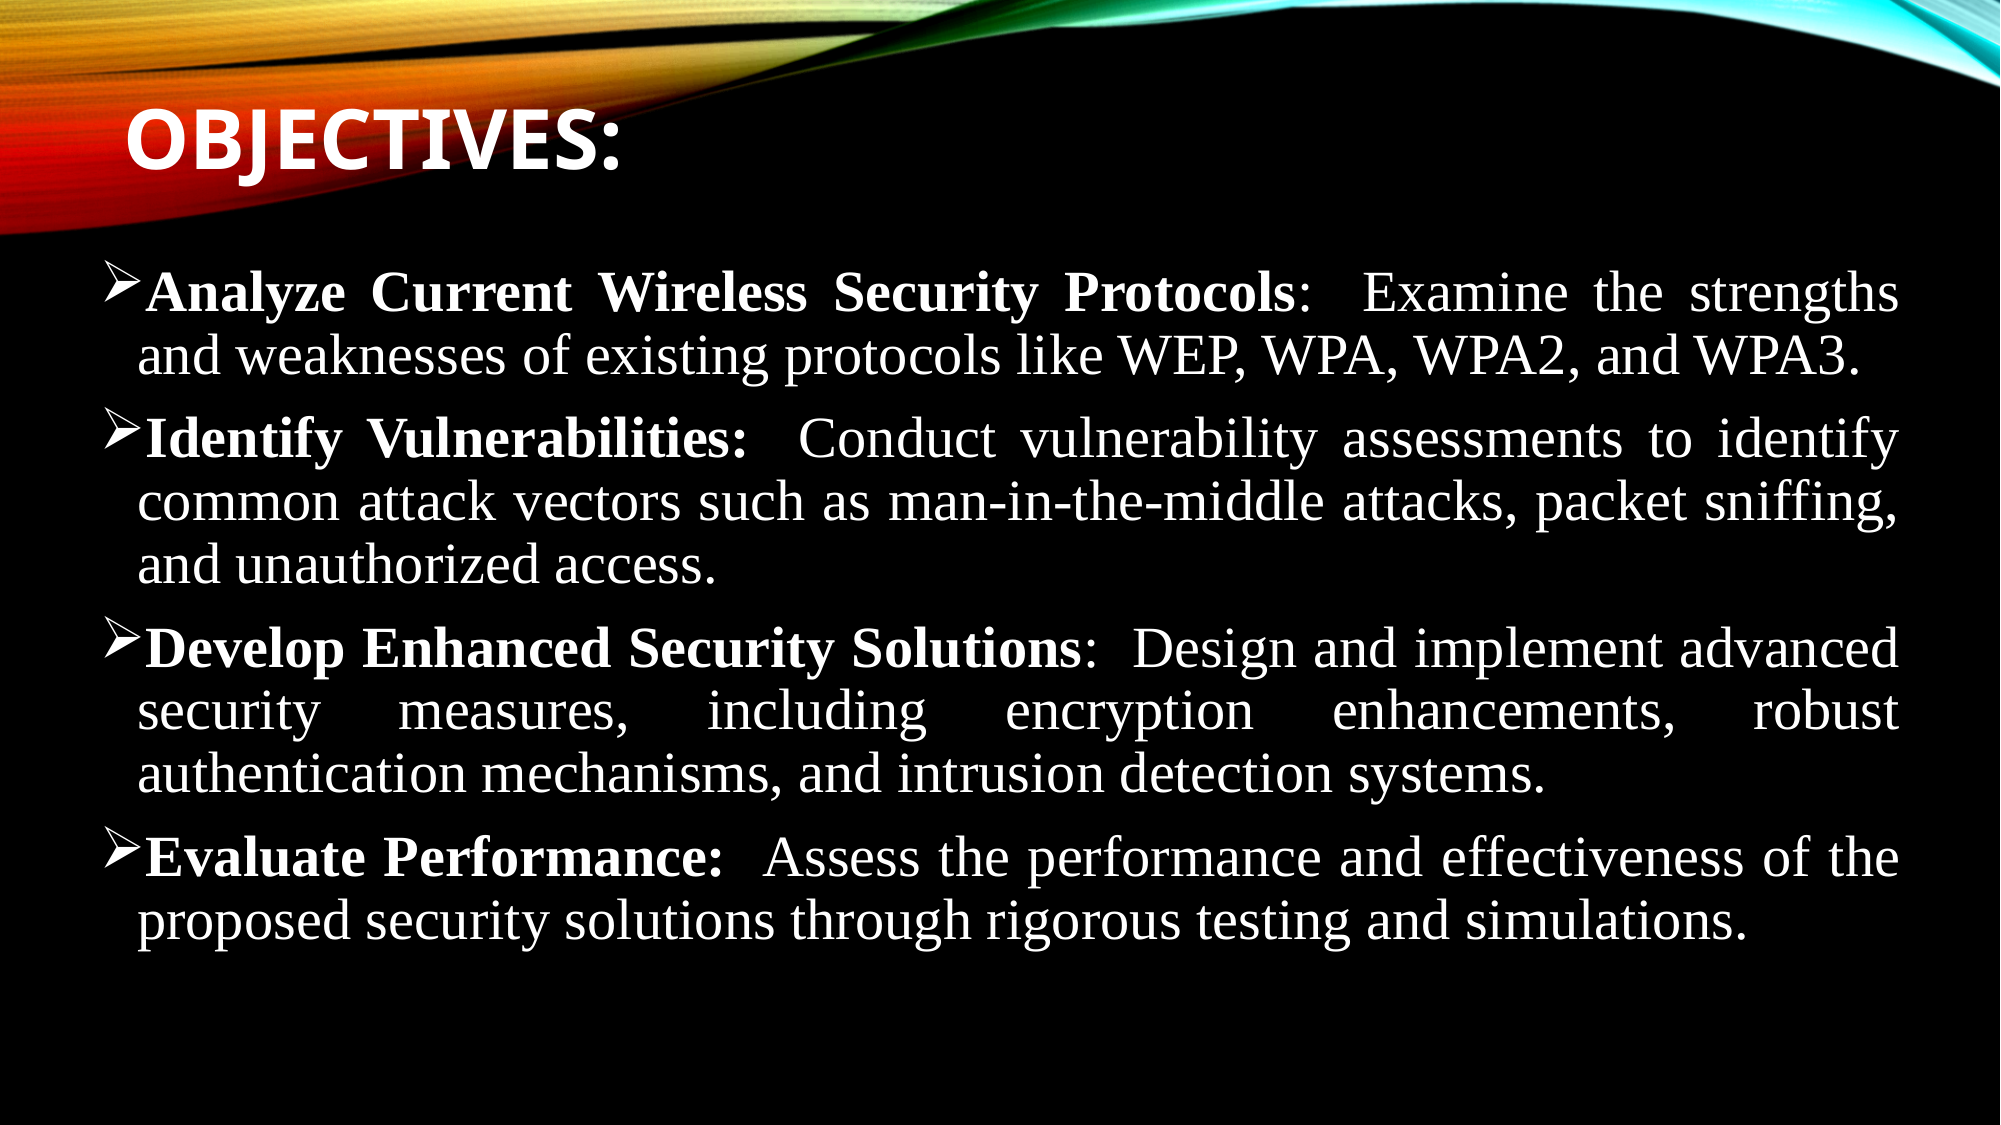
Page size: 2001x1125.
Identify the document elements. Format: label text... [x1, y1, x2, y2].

picture [0, 0, 2000, 237]
title Objectives: [108, 47, 1869, 238]
list Analyze Current Wireless Security Protocols: Examine the strengths and weaknesses of existing protocols like WEP, WPA, WPA2, and WPA3. Identify Vulnerabilities: Conduct vulnerability assessments to identify common attack vectors such as man-in-the-middle attacks, packet sniffing, and unauthorized access. Develop Enhanced Security Solutions: Design and implement advanced security measures, including encryption enhancements, robust authentication mechanisms, and intrusion detection systems. Evaluate Performance: Assess the performance and effectiveness of the proposed security solutions through rigorous testing and simulations. [84, 253, 1916, 1038]
